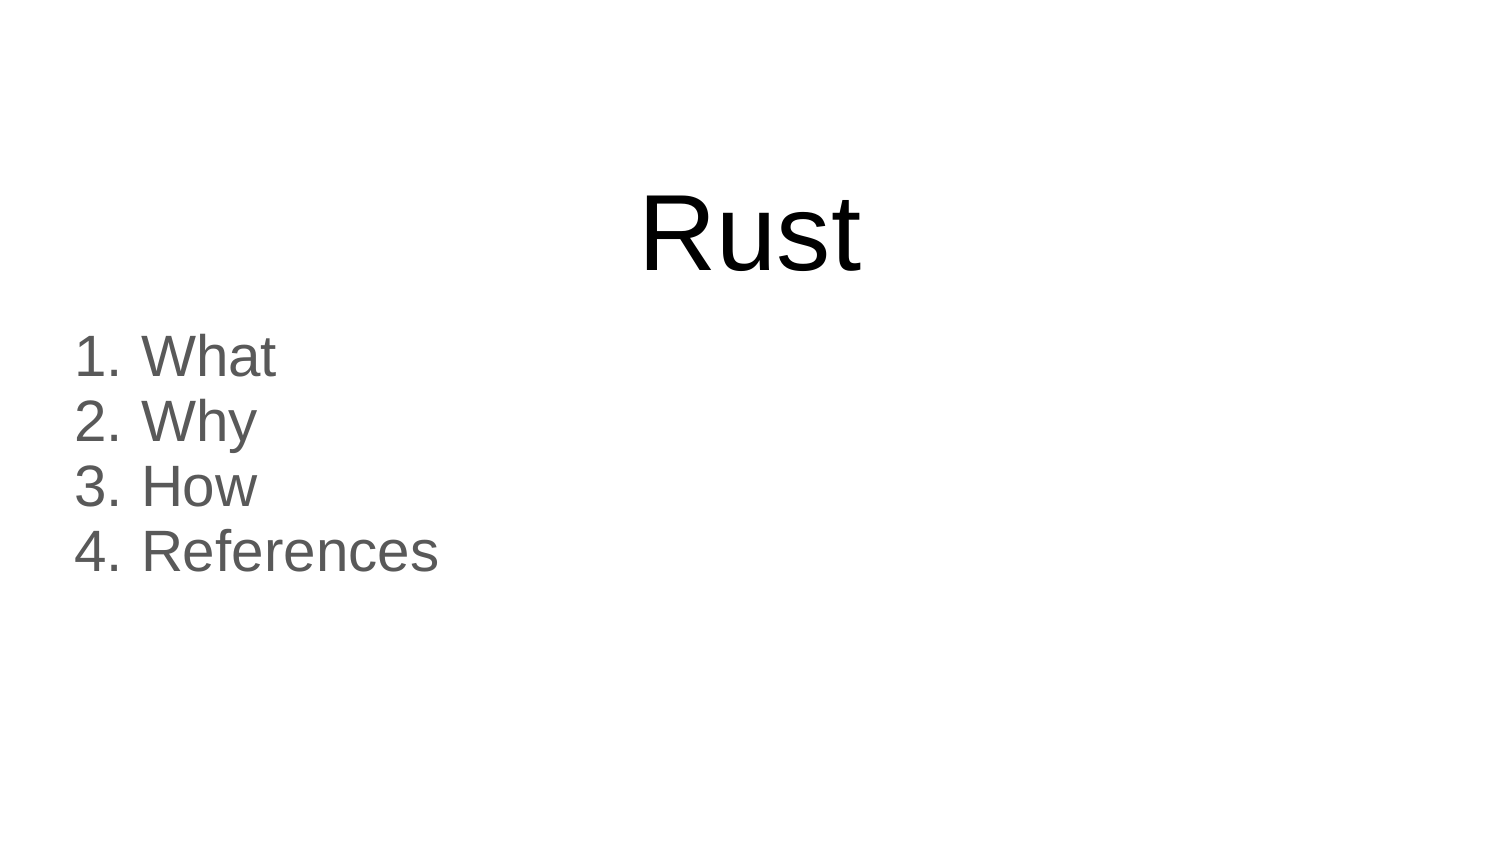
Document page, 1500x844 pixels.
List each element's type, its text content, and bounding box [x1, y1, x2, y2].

title Rust [51, 122, 1449, 308]
subtitle What Why How References [51, 308, 1449, 752]
